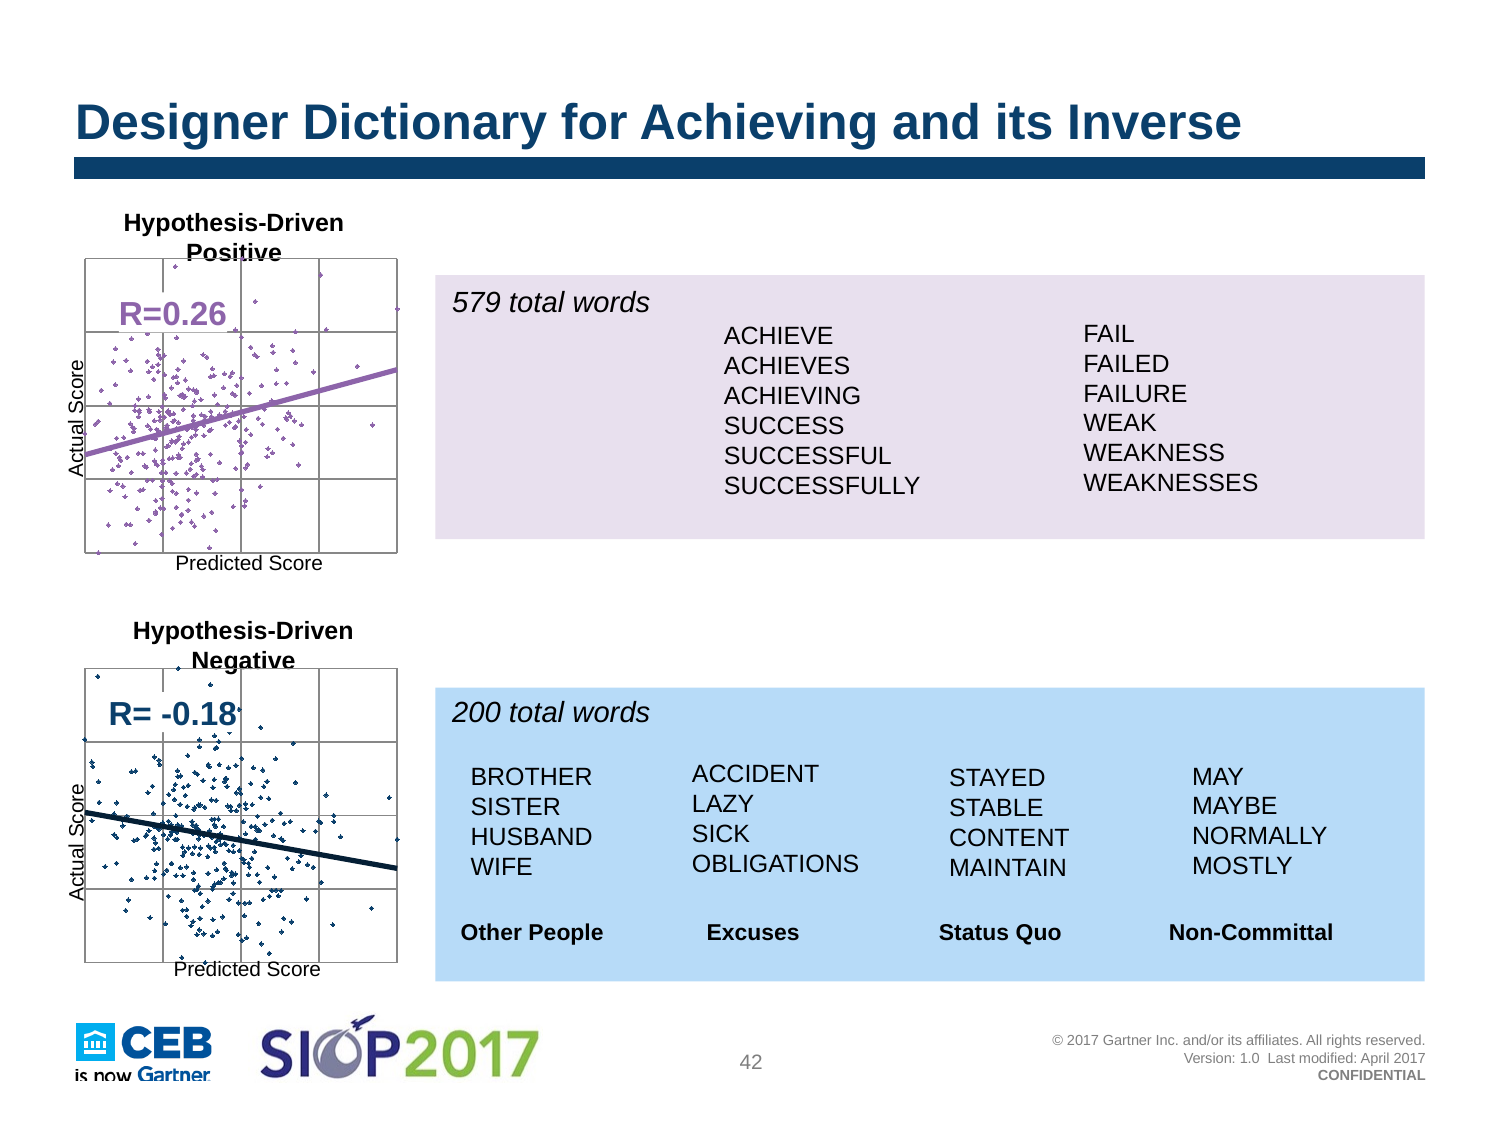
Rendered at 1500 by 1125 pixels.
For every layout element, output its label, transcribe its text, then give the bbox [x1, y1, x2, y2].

text_box Hypothesis-Driven Negative [81, 614, 406, 664]
text_box [435, 687, 1425, 982]
text_box 200 total words [452, 693, 670, 729]
text_box [435, 275, 1425, 540]
chart [78, 252, 404, 560]
text_box ACHIEVE ACHIEVES ACHIEVING SUCCESS SUCCESSFUL SUCCESSFULLY [723, 319, 922, 500]
text_box Actual Score [62, 359, 73, 478]
chart [78, 662, 404, 969]
text_box Hypothesis-Driven Positive [76, 206, 392, 252]
text_box MAY MAYBE NORMALLY MOSTLY [1177, 752, 1421, 888]
picture [248, 1011, 543, 1083]
text_box BROTHER SISTER HUSBAND WIFE [470, 760, 594, 881]
text_box 579 total words [452, 282, 651, 318]
text_box STAYED STABLE CONTENT MAINTAIN [934, 754, 1409, 949]
text_box Status Quo [938, 917, 1062, 946]
text_box Designer Dictionary for Achieving and its Inverse [74, 59, 1425, 157]
text_box ACCIDENT LAZY SICK OBLIGATIONS [677, 750, 953, 885]
text_box Non-Committal [1168, 917, 1334, 946]
text_box FAIL FAILED FAILURE WEAK WEAKNESS WEAKNESSES [1068, 309, 1396, 505]
text_box Predicted Score [175, 567, 324, 575]
text_box Actual Score [62, 783, 73, 902]
text_box Predicted Score [173, 978, 322, 982]
text_box Excuses [706, 917, 800, 946]
text_box Other People [460, 917, 604, 946]
